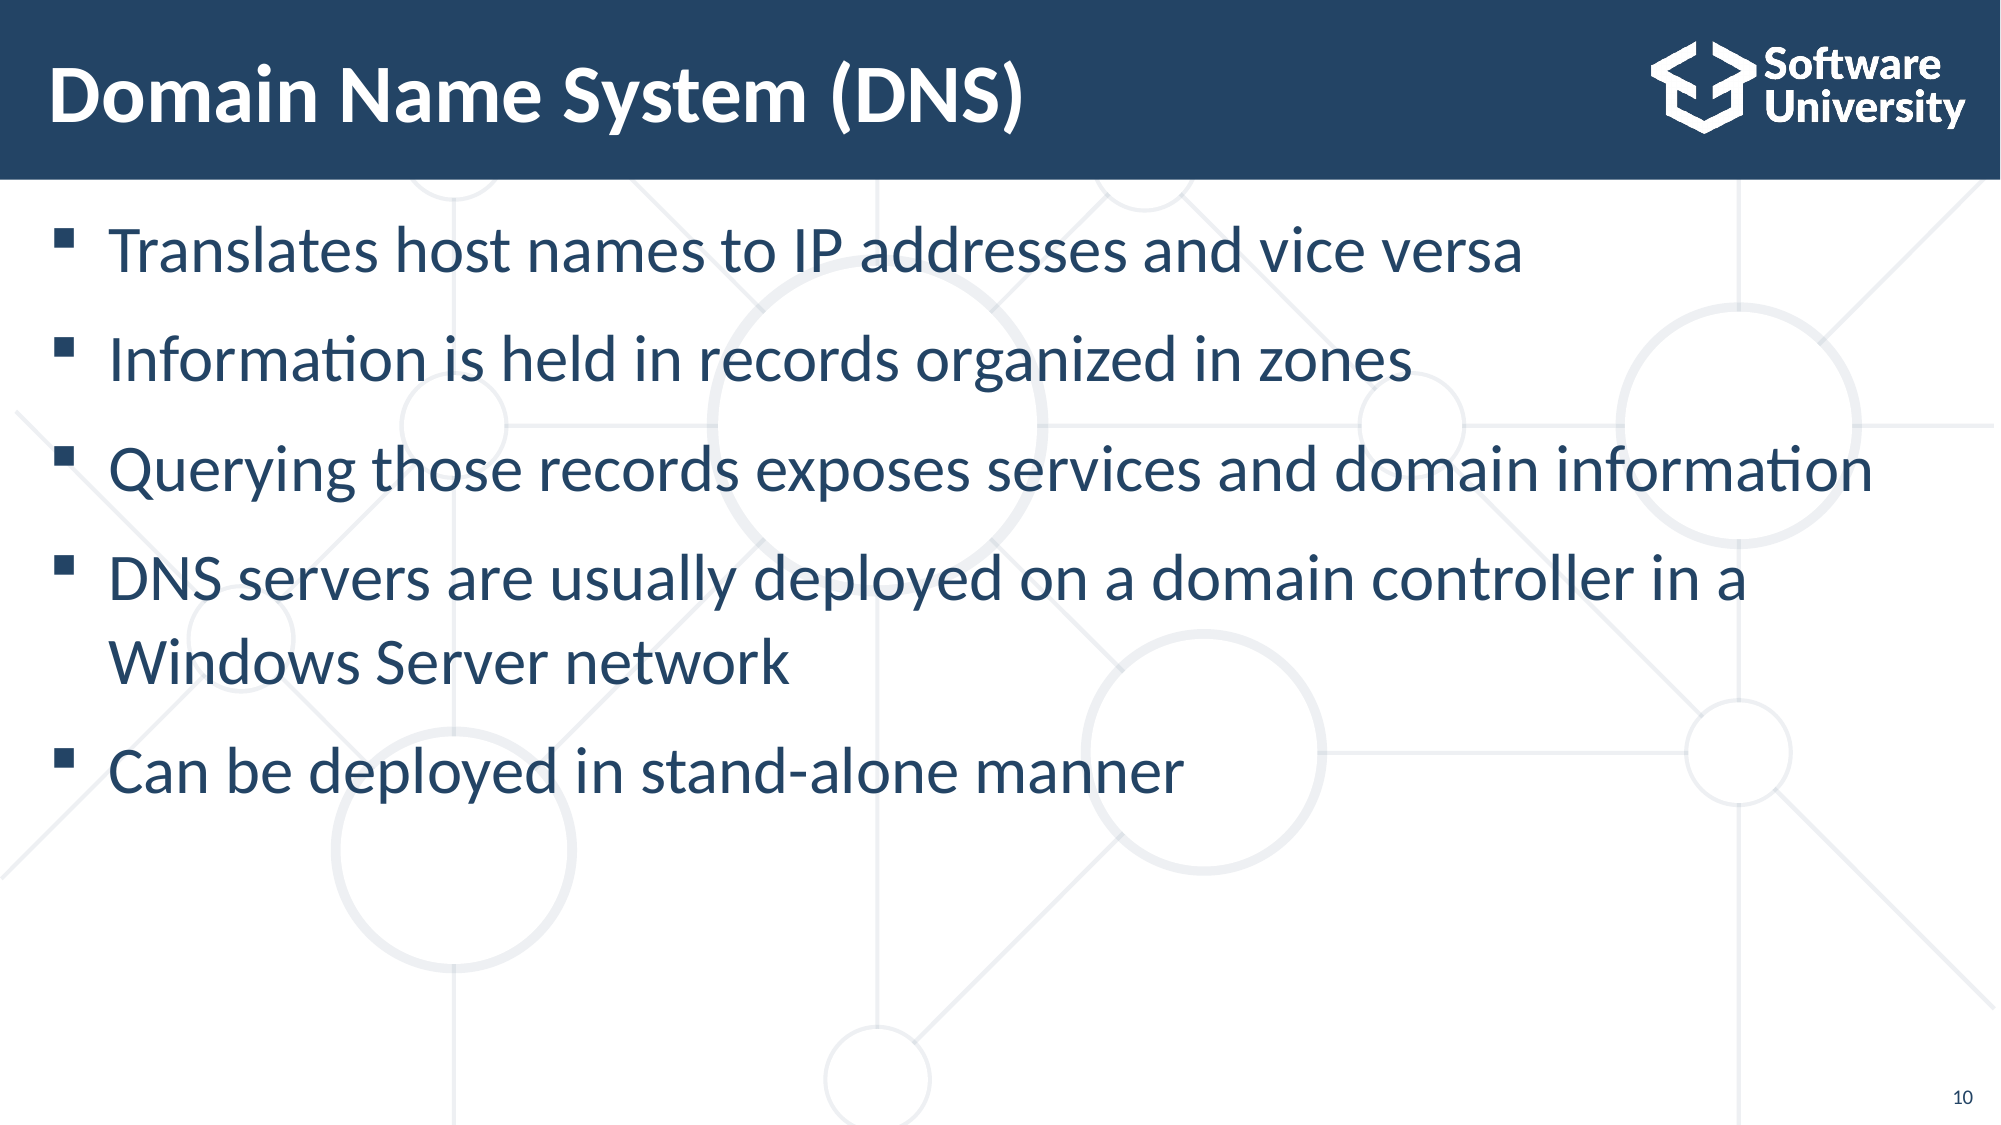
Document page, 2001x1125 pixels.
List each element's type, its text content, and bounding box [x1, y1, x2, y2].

title Domain Name System (DNS) [31, 16, 1625, 162]
picture [1651, 41, 1966, 134]
list Translates host names to IP addresses and vice versa Information is held in records organized in zones Querying those records exposes services and domain information DNS servers are usually deployed on a domain controller in a Windows Server network Can be deployed in stand-alone manner [31, 196, 1970, 1104]
slide_number 10 [1927, 1067, 1989, 1117]
